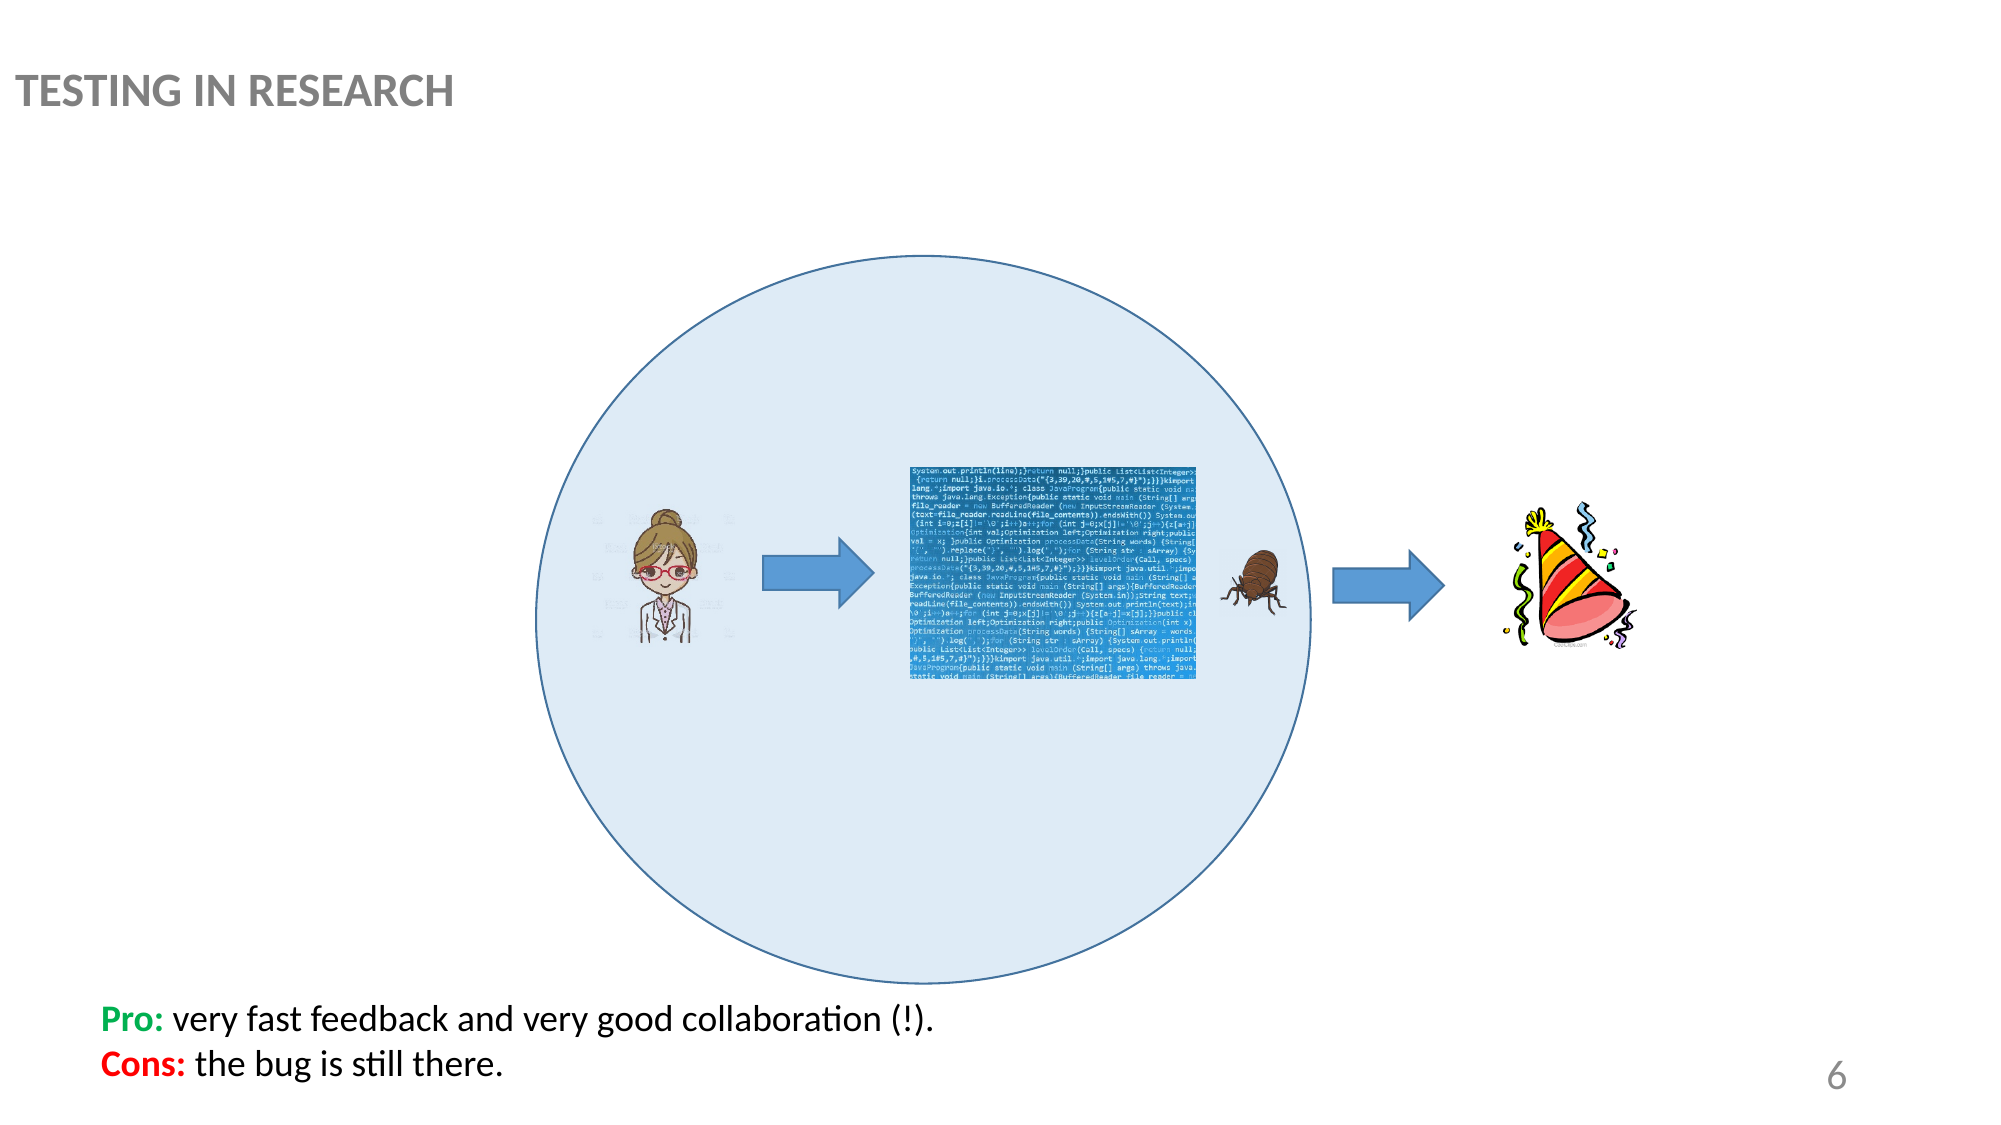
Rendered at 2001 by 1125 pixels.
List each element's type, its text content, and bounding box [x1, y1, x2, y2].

picture [1219, 549, 1287, 617]
text_box [535, 254, 1312, 985]
slide_number 6 [1412, 1042, 1863, 1103]
picture [592, 504, 735, 647]
text_box Pro: very fast feedback and very good collaboration (!). Cons: the bug is still there. [86, 986, 951, 1092]
text_box [1332, 548, 1446, 623]
picture [1503, 501, 1637, 649]
picture [910, 467, 1196, 679]
text_box TESTING IN RESEARCH [0, 57, 1238, 125]
